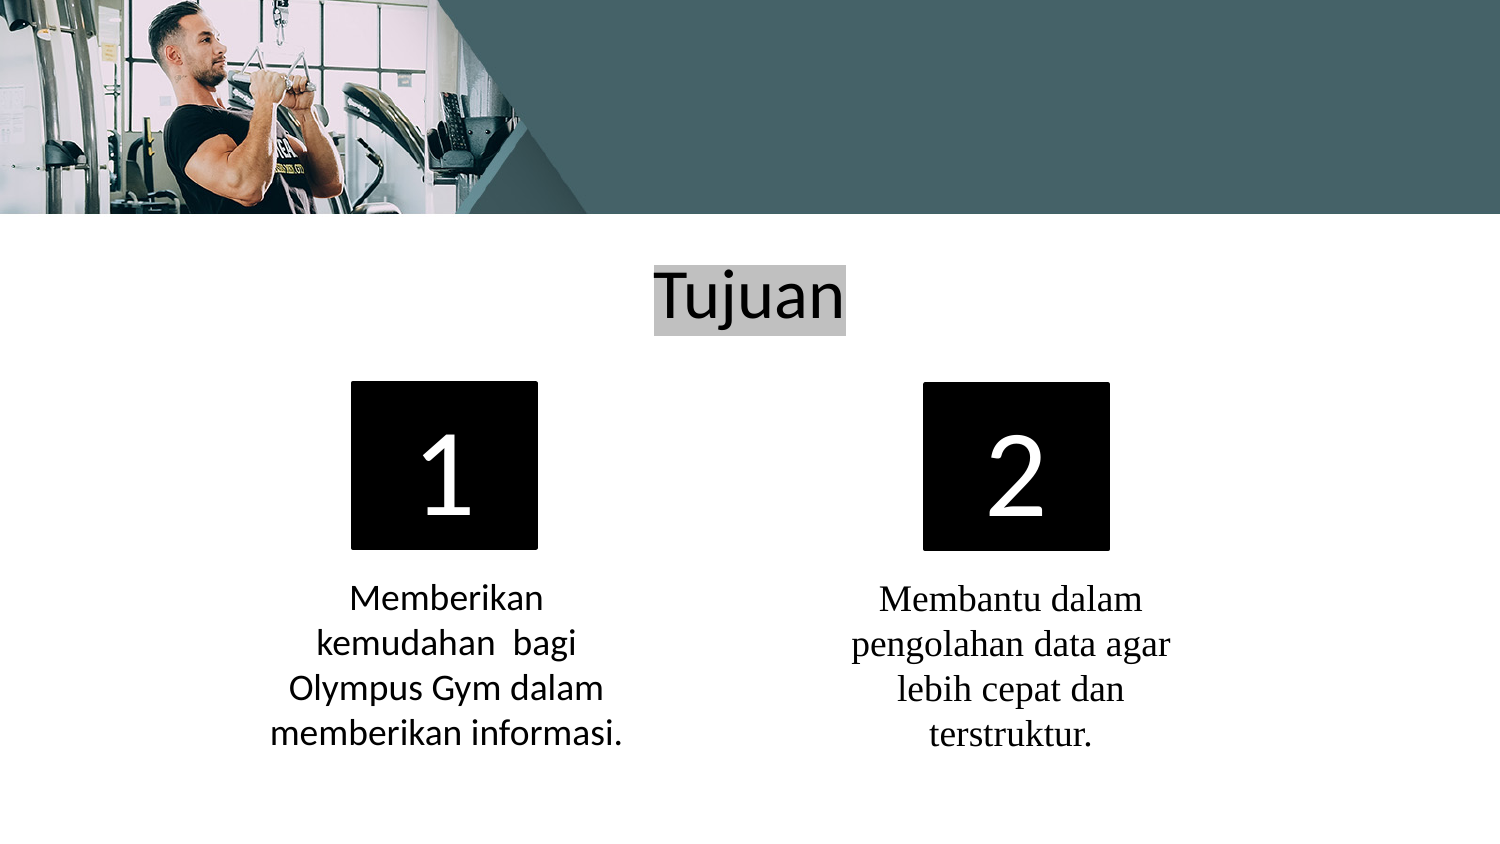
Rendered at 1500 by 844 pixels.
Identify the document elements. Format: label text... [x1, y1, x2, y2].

text_box 1 [351, 381, 538, 550]
text_box [48, 88, 1324, 169]
text_box 2 [923, 382, 1110, 551]
text_box Membantu dalam pengolahan data agar lebih cepat dan terstruktur. [796, 566, 1226, 807]
title Tujuan [399, 239, 1100, 341]
picture [0, 0, 1500, 844]
text_box Memberikan kemudahan bagi Olympus Gym dalam memberikan informasi. [243, 565, 650, 761]
